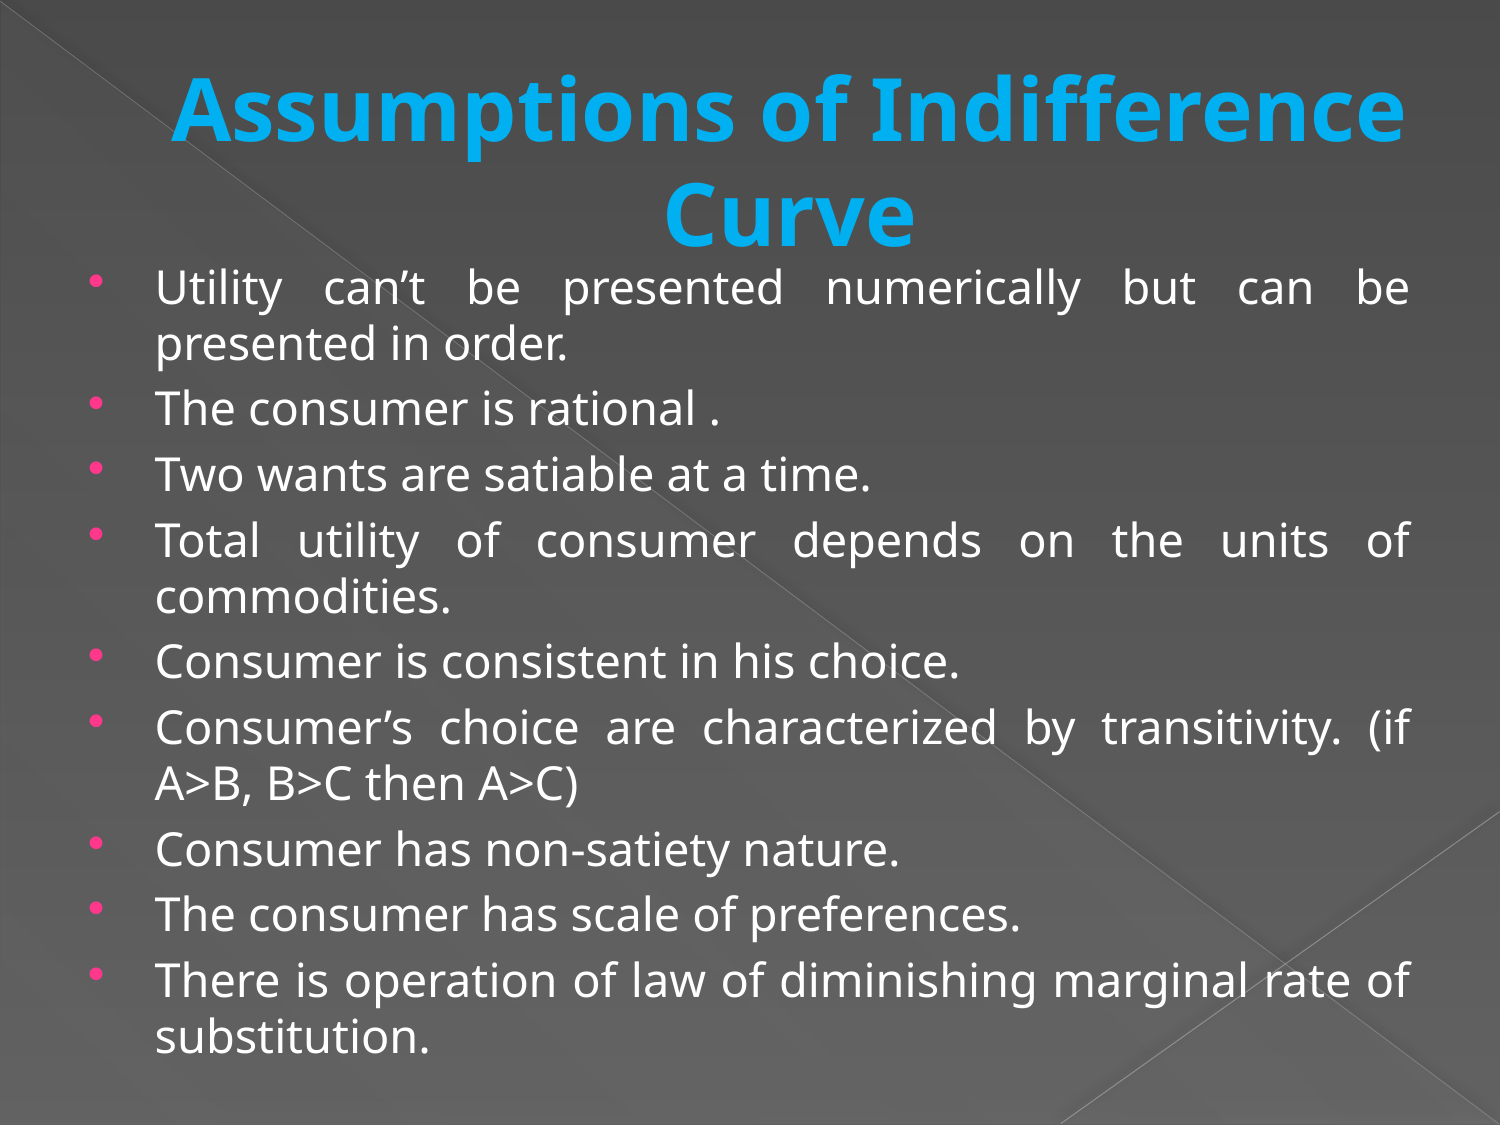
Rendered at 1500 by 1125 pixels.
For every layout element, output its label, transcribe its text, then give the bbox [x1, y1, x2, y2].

title Assumptions of Indifference Curve [75, 43, 1425, 249]
list Utility can’t be presented numerically but can be presented in order. The consumer is rational . Two wants are satiable at a time. Total utility of consumer depends on the units of commodities. Consumer is consistent in his choice. Consumer’s choice are characterized by transitivity. (if A>B, B>C then A>C) Consumer has non-satiety nature. The consumer has scale of preferences. There is operation of law of diminishing marginal rate of substitution. [75, 249, 1425, 1075]
